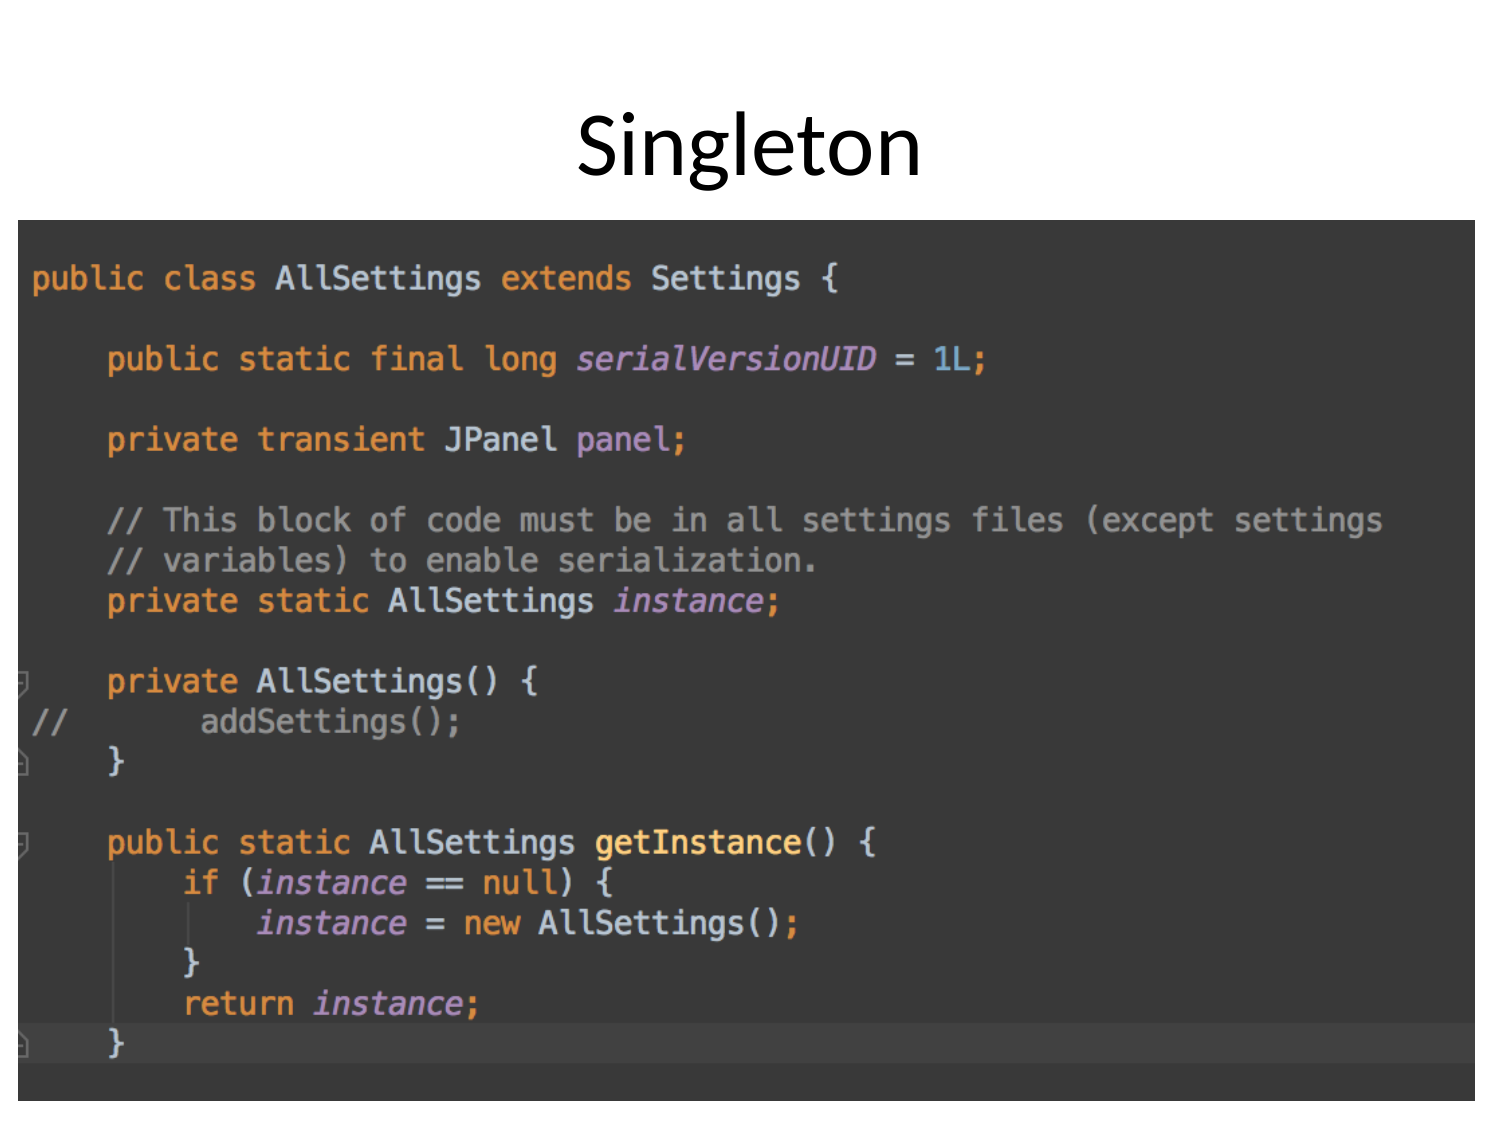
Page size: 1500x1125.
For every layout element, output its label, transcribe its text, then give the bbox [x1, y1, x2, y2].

title Singleton [75, 45, 1425, 219]
picture [18, 220, 1476, 1101]
